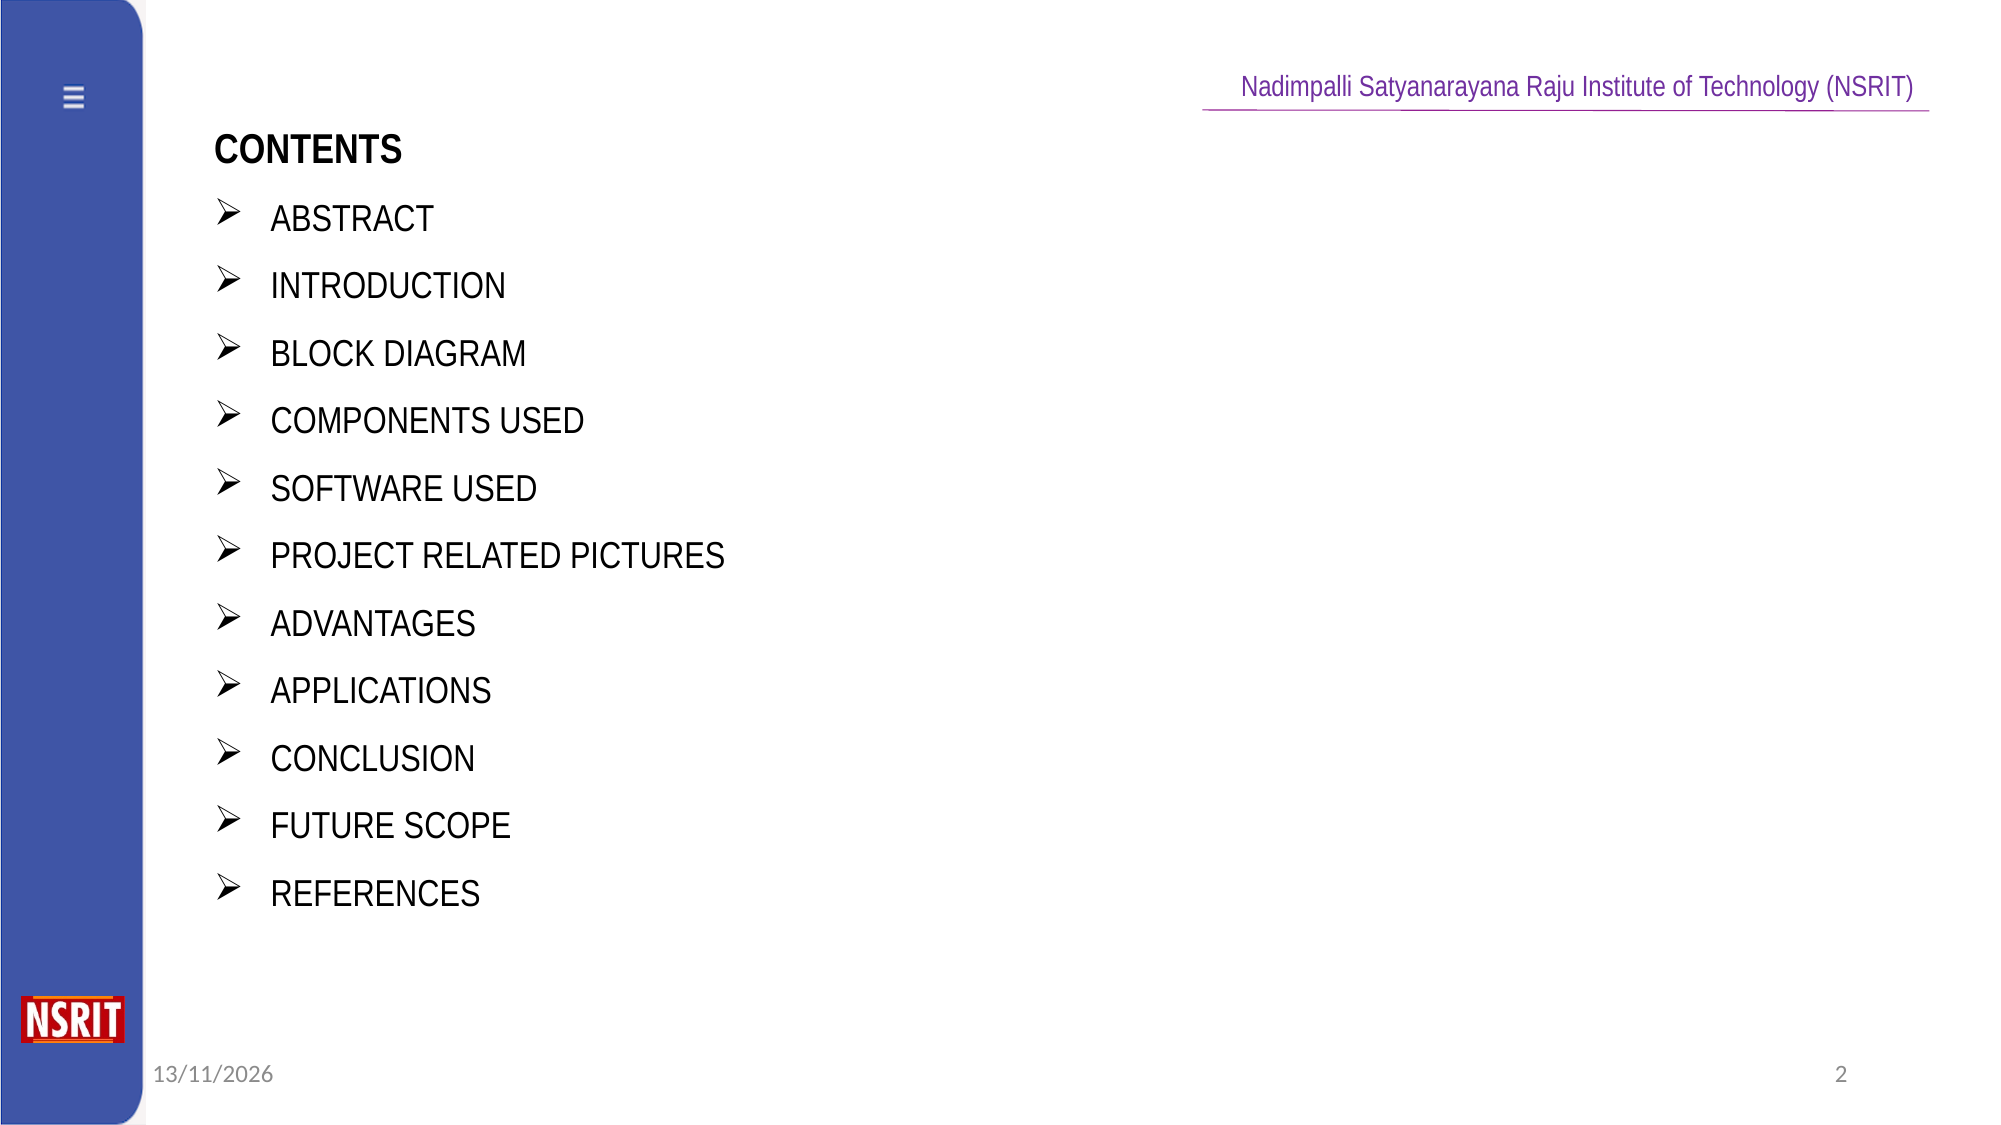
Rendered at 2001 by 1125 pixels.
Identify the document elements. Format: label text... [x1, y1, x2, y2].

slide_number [137, 1042, 588, 1103]
text_box CONTENTS ABSTRACT INTRODUCTION BLOCK DIAGRAM COMPONENTS USED SOFTWARE USED PROJECT RELATED PICTURES ADVANTAGES APPLICATIONS CONCLUSION FUTURE SCOPE REFERENCES [199, 89, 1180, 922]
picture [0, 0, 146, 1125]
slide_number 2 [1412, 1042, 1863, 1103]
